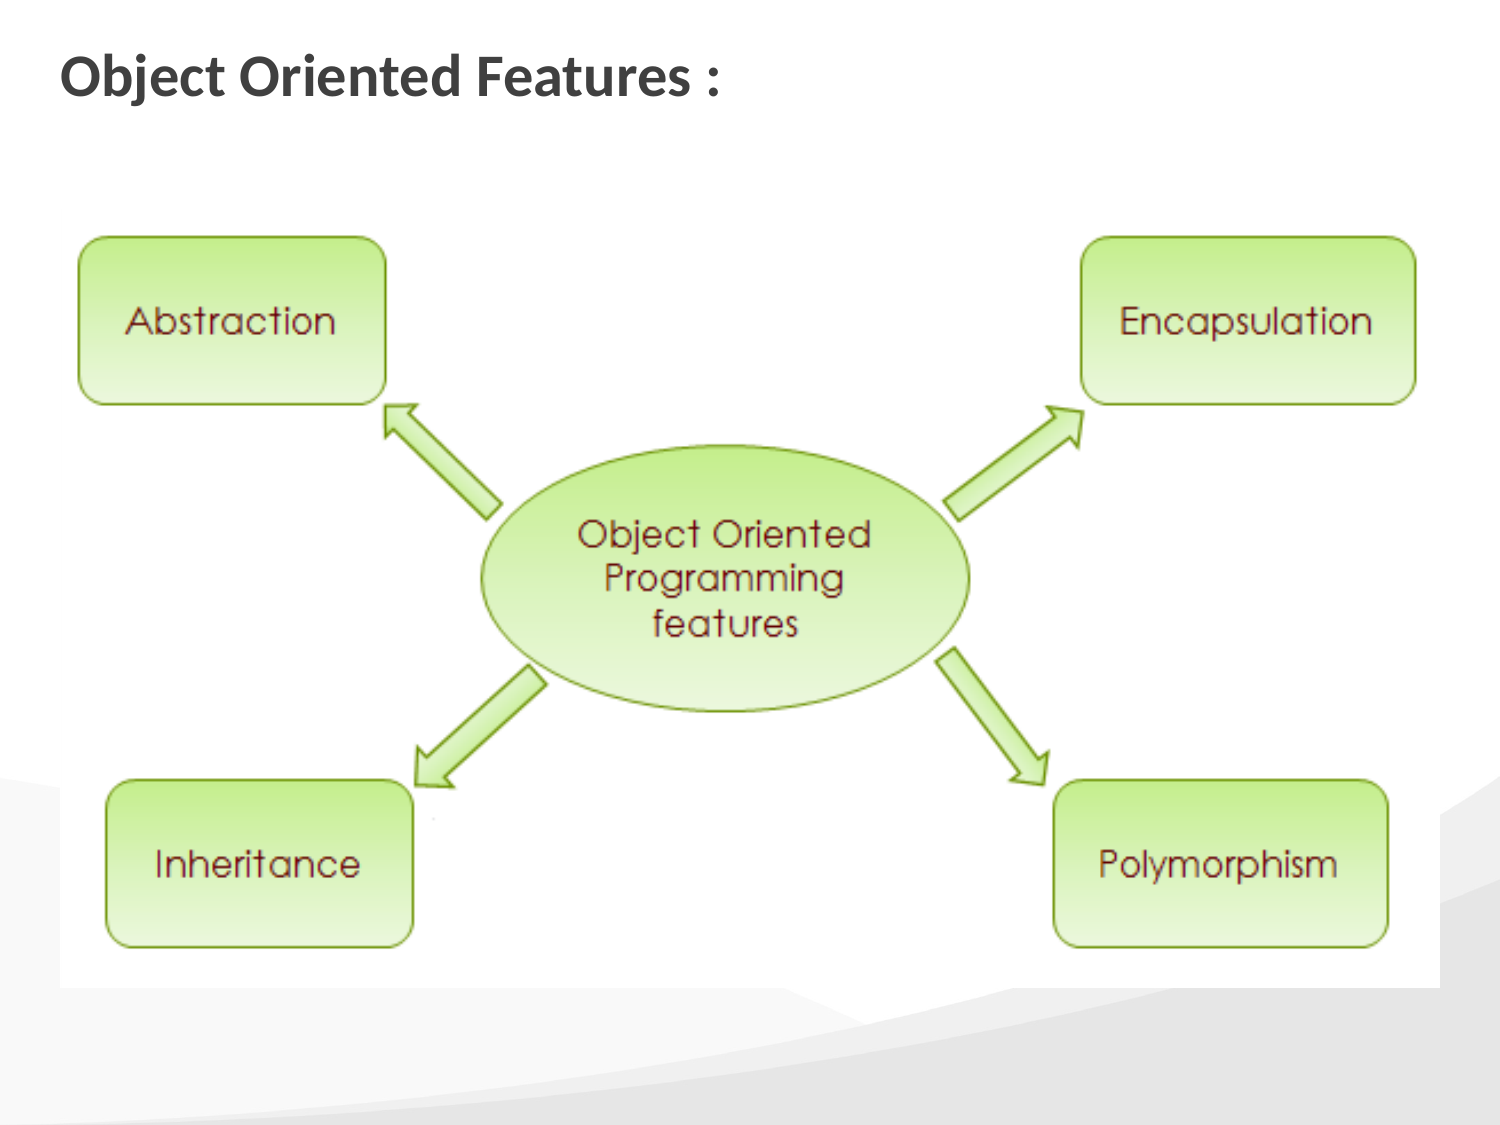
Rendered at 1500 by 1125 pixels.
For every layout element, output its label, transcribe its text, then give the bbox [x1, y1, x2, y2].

picture [0, 0, 1500, 1125]
title Object Oriented Features : [45, 24, 1450, 120]
